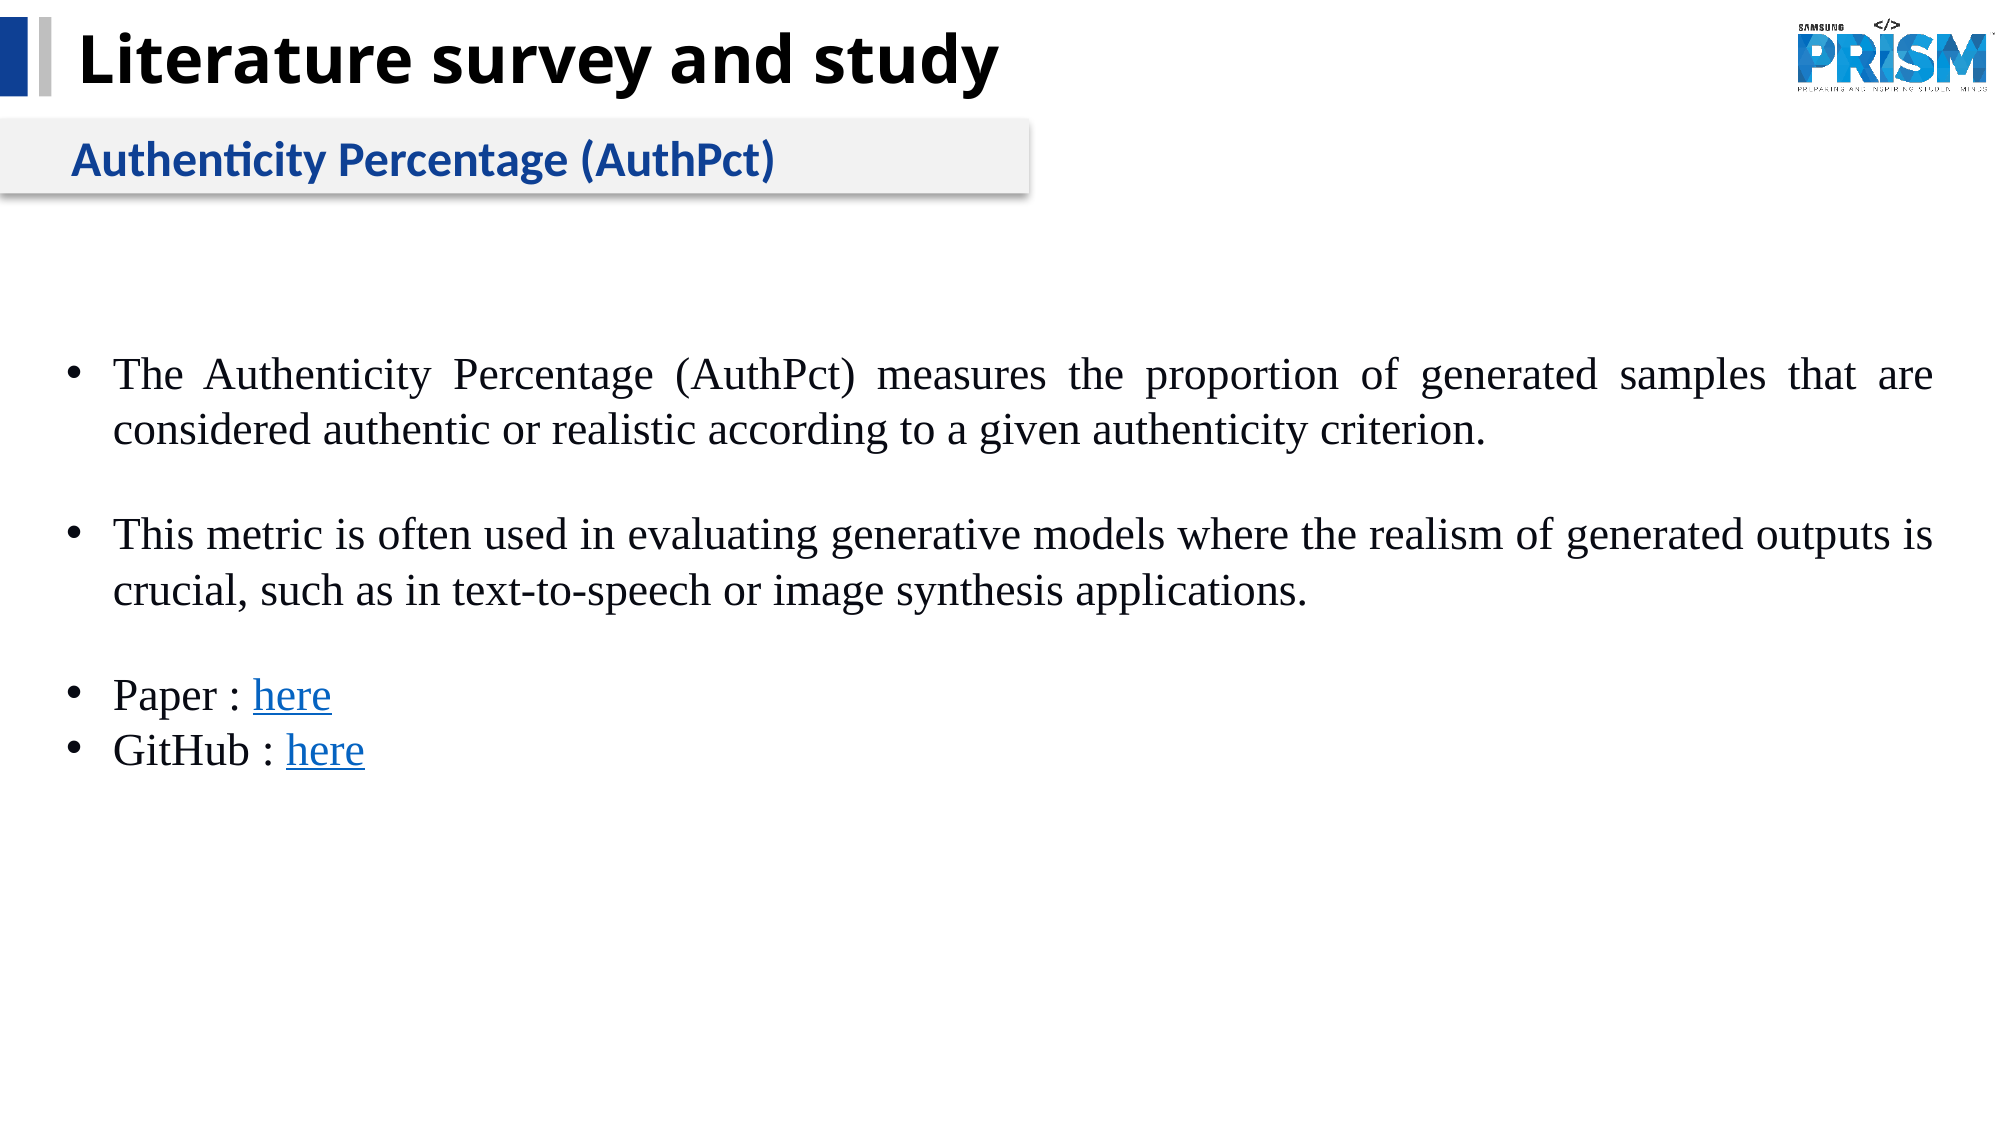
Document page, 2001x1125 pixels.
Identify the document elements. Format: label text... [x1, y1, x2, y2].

text_box Literature survey and study [62, 9, 1605, 105]
text_box [38, 16, 52, 97]
picture [1794, 17, 2000, 96]
text_box The Authenticity Percentage (AuthPct) measures the proportion of generated samples that are considered authentic or realistic according to a given authenticity criterion. This metric is often used in evaluating generative models where the realism of generated outputs is crucial, such as in text-to-speech or image synthesis applications. Paper : here GitHub : here [51, 336, 1950, 782]
text_box Authenticity Percentage (AuthPct) [0, 118, 1029, 194]
text_box [0, 16, 29, 97]
